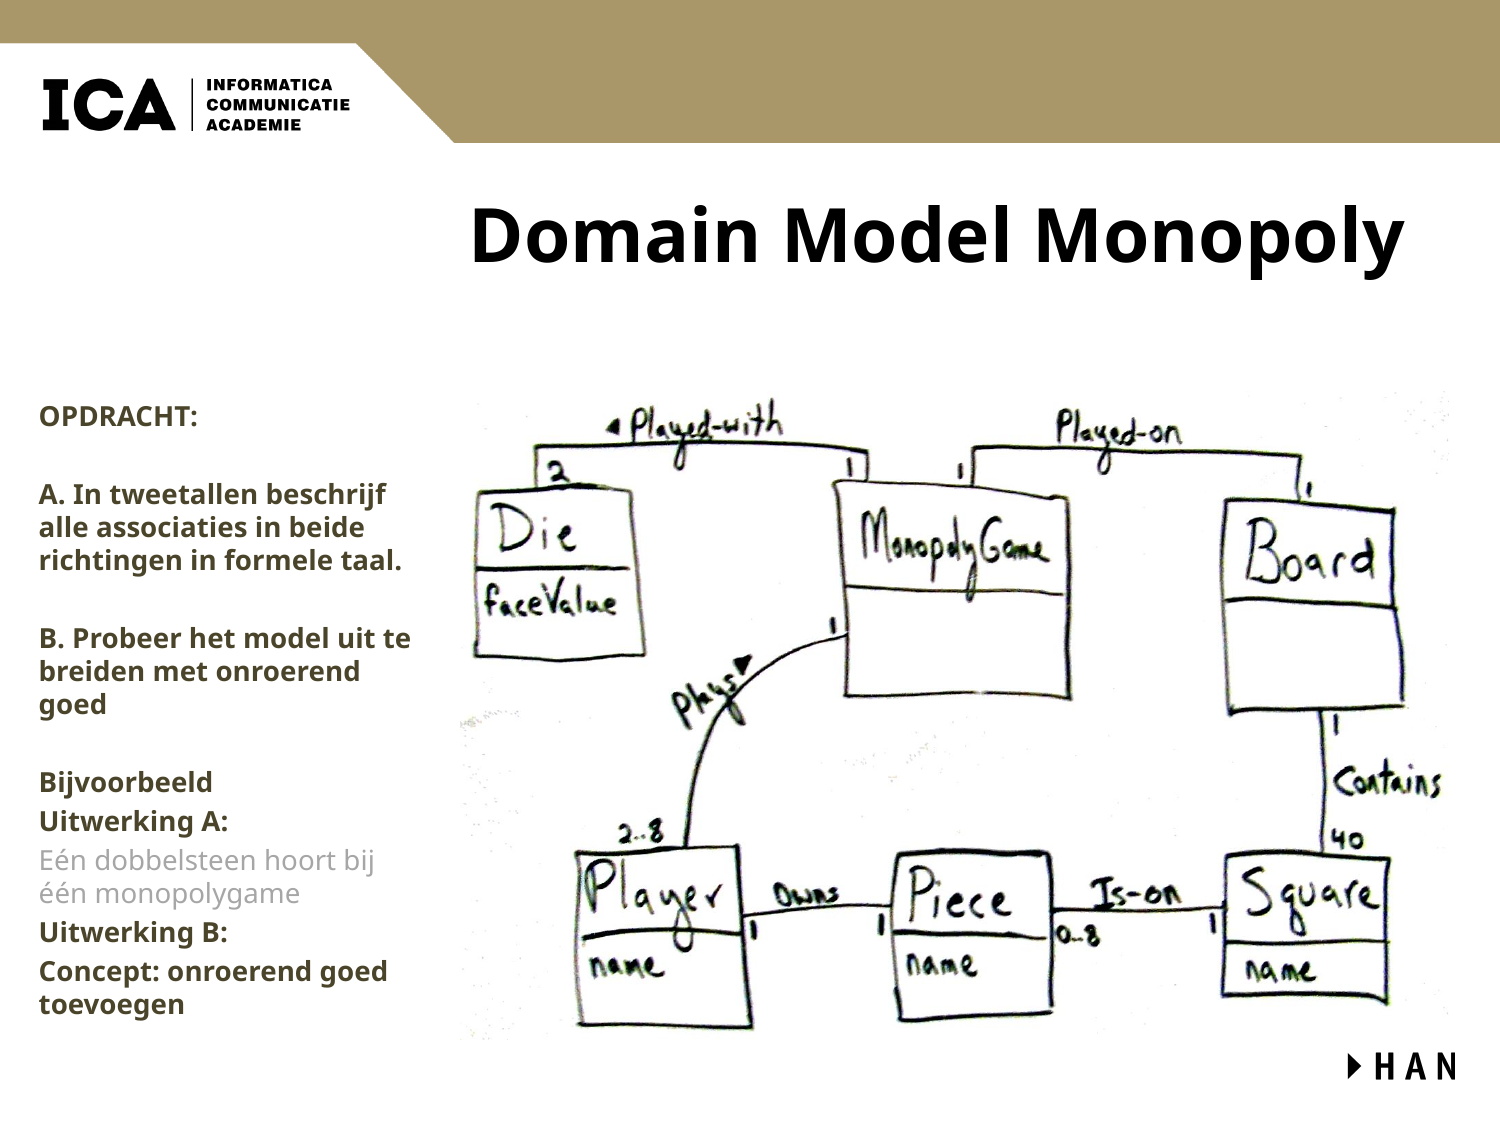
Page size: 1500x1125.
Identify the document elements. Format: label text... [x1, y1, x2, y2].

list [459, 390, 1449, 1040]
list OPDRACHT: A. In tweetallen beschrijf alle associaties in beide richtingen in formele taal. B. Probeer het model uit te breiden met onroerend goed Bijvoorbeeld Uitwerking A: Eén dobbelsteen hoort bij één monopolygame Uitwerking B: Concept: onroerend goed toevoegen [23, 391, 428, 1040]
title Domain Model Monopoly [453, 179, 1455, 287]
